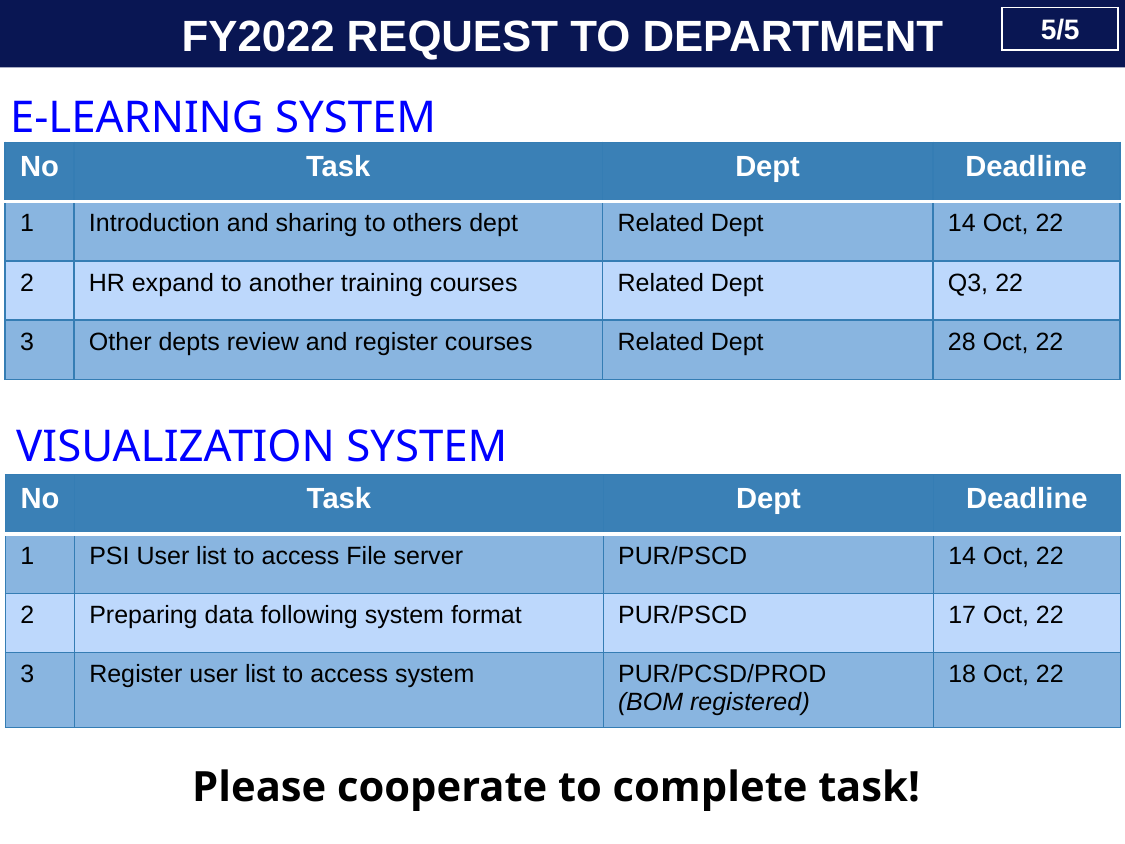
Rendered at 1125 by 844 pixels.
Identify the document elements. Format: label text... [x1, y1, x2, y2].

text_box 5/5 [1002, 7, 1119, 51]
table_cell 2 [6, 262, 73, 319]
table_cell Related Dept [603, 203, 932, 260]
table_cell PUR/PSCD [604, 536, 933, 593]
table_cell 14 Oct, 22 [934, 203, 1119, 260]
table_cell 2 [6, 594, 74, 652]
table_cell Preparing data following system format [75, 594, 603, 652]
table_cell 14 Oct, 22 [934, 536, 1120, 593]
table_cell 3 [6, 321, 73, 379]
table_header Deadline [934, 143, 1119, 200]
table_cell 17 Oct, 22 [934, 594, 1120, 652]
text_box E-LEARNING SYSTEM [0, 87, 563, 143]
table_cell Related Dept [603, 262, 932, 319]
table_cell 3 [6, 653, 74, 727]
table_cell PUR/PSCD [604, 594, 933, 652]
table_cell 1 [6, 203, 73, 260]
table_cell PUR/PCSD/PROD (BOM registered) [604, 653, 933, 727]
table_cell Other depts review and register courses [75, 321, 602, 379]
table_cell Register user list to access system [75, 653, 603, 727]
text_box VISUALIZATION SYSTEM [4, 416, 569, 472]
table_header Dept [603, 143, 932, 200]
table_cell 28 Oct, 22 [934, 321, 1119, 379]
table_cell 18 Oct, 22 [934, 653, 1120, 727]
table_header Task [75, 143, 602, 200]
table_header No [6, 143, 73, 200]
text_box Please cooperate to complete task! [0, 752, 1114, 818]
table_cell PSI User list to access File server [75, 536, 603, 593]
table_header Deadline [934, 475, 1120, 532]
table_header Dept [604, 475, 933, 532]
table_header No [6, 475, 74, 532]
table_cell Q3, 22 [934, 262, 1119, 319]
table_header Task [75, 475, 603, 532]
table_cell Introduction and sharing to others dept [75, 203, 602, 260]
table_cell 1 [6, 536, 74, 593]
text_box FY2022 REQUEST TO DEPARTMENT [0, 0, 1125, 68]
table_cell Related Dept [603, 321, 932, 379]
table_cell HR expand to another training courses [75, 262, 602, 319]
